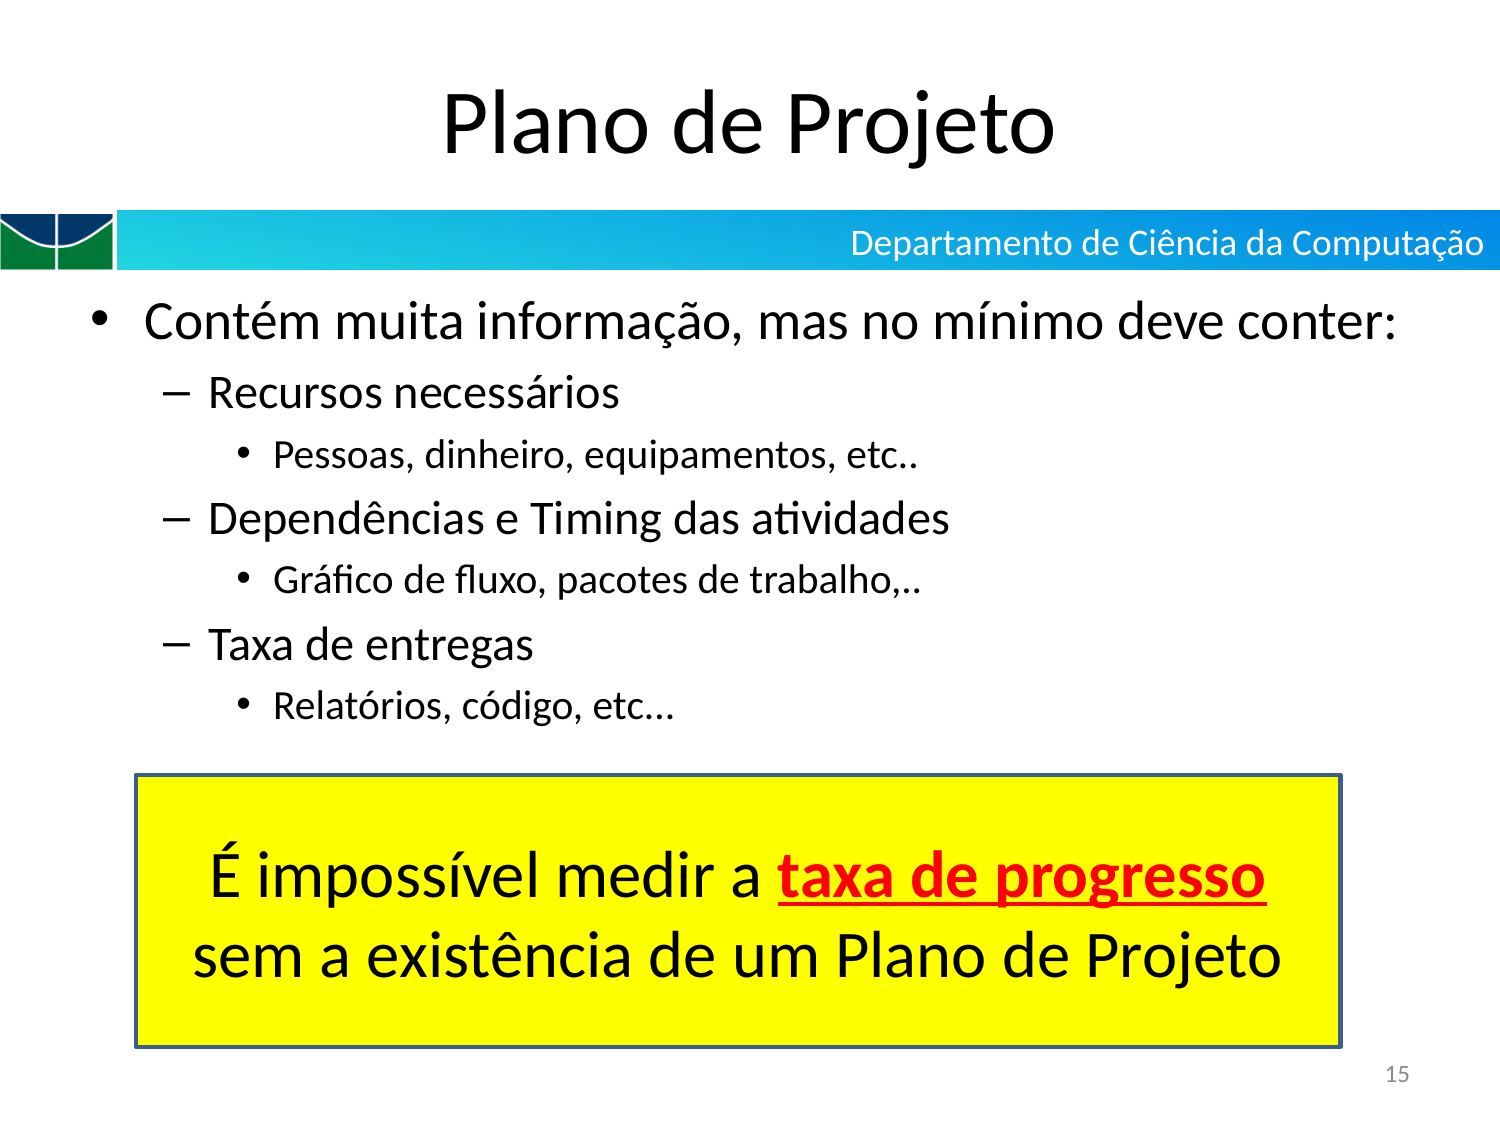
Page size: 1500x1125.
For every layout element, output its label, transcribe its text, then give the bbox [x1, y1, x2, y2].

list Contém muita informação, mas no mínimo deve conter: Recursos necessários Pessoas, dinheiro, equipamentos, etc.. Dependências e Timing das atividades Gráfico de fluxo, pacotes de trabalho,.. Taxa de entregas Relatórios, código, etc... [75, 277, 1425, 752]
title Plano de Projeto [75, 23, 1425, 211]
picture [0, 214, 117, 270]
text_box É impossível medir a taxa de progresso sem a existência de um Plano de Projeto [134, 773, 1343, 1049]
slide_number 15 [1074, 1042, 1425, 1103]
